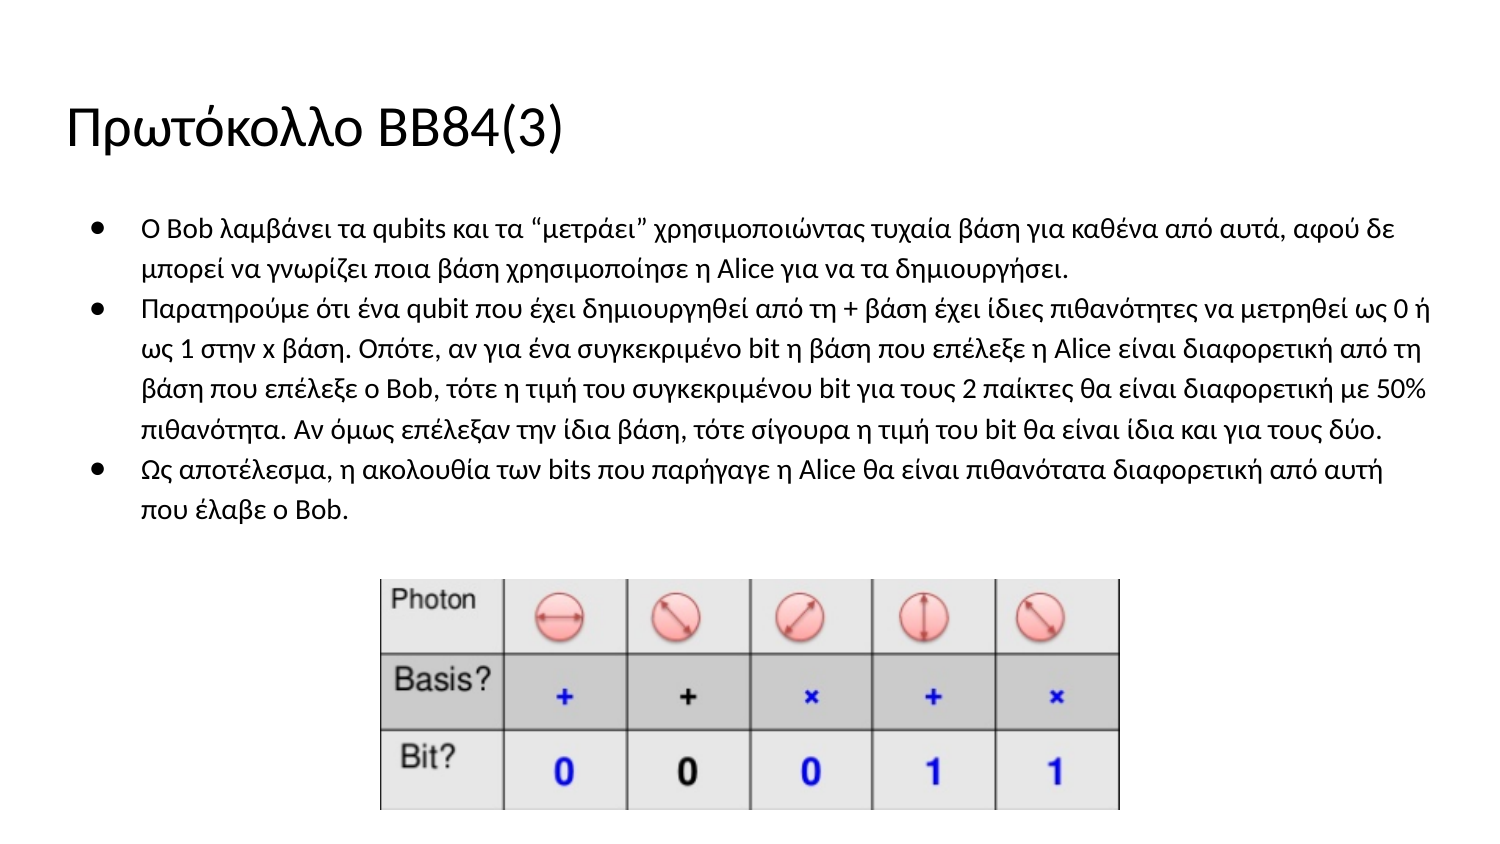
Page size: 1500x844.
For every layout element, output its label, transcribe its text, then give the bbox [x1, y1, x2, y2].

list Ο Bob λαμβάνει τα qubits και τα “μετράει” χρησιμοποιώντας τυχαία βάση για καθένα από αυτά, αφού δε μπορεί να γνωρίζει ποια βάση χρησιμοποίησε η Alice για να τα δημιουργήσει. Παρατηρούμε ότι ένα qubit που έχει δημιουργηθεί από τη + βάση έχει ίδιες πιθανότητες να μετρηθεί ως 0 ή ως 1 στην x βάση. Οπότε, αν για ένα συγκεκριμένο bit η βάση που επέλεξε η Alice είναι διαφορετική από τη βάση που επέλεξε ο Bob, τότε η τιμή του συγκεκριμένου bit για τους 2 παίκτες θα είναι διαφορετική με 50% πιθανότητα. Αν όμως επέλεξαν την ίδια βάση, τότε σίγουρα η τιμή του bit θα είναι ίδια και για τους δύο. Ως αποτέλεσμα, η ακολουθία των bits που παρήγαγε η Alice θα είναι πιθανότατα διαφορετική από αυτή που έλαβε ο Bob. [51, 189, 1449, 810]
title Πρωτόκολλο BB84(3) [51, 72, 1449, 167]
picture [380, 579, 1120, 810]
